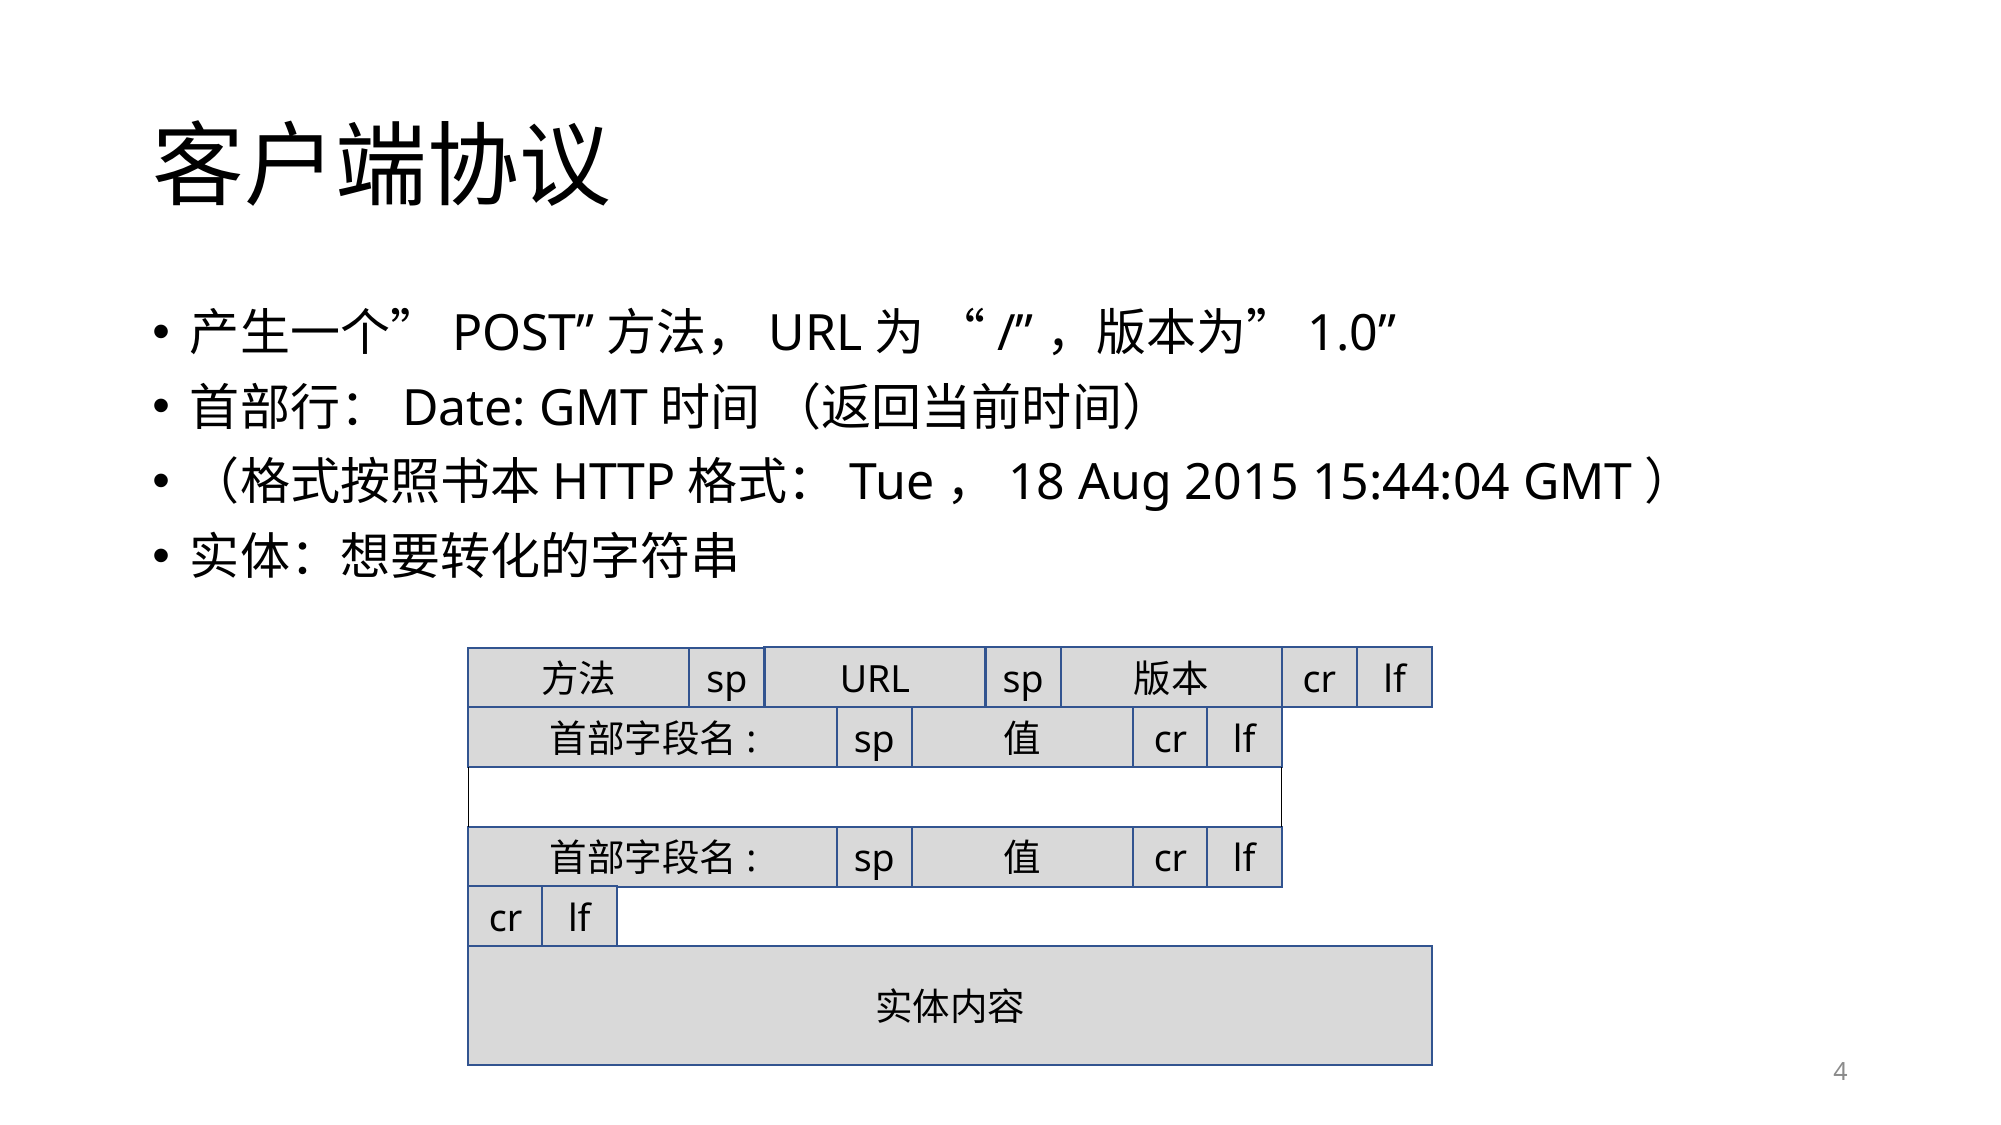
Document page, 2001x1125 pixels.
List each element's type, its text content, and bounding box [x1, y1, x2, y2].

title 客户端协议 [137, 59, 1863, 278]
slide_number 4 [1412, 1042, 1863, 1103]
list 产生一个”POST”方法，URL为 “/”，版本为”1.0” 首部行：Date: GMT时间 （返回当前时间） （格式按照书本HTTP格式：Tue，18 Aug 2015 15:44:04 GMT） 实体：想要转化的字符串 [137, 299, 1863, 1014]
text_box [467, 647, 1433, 1066]
